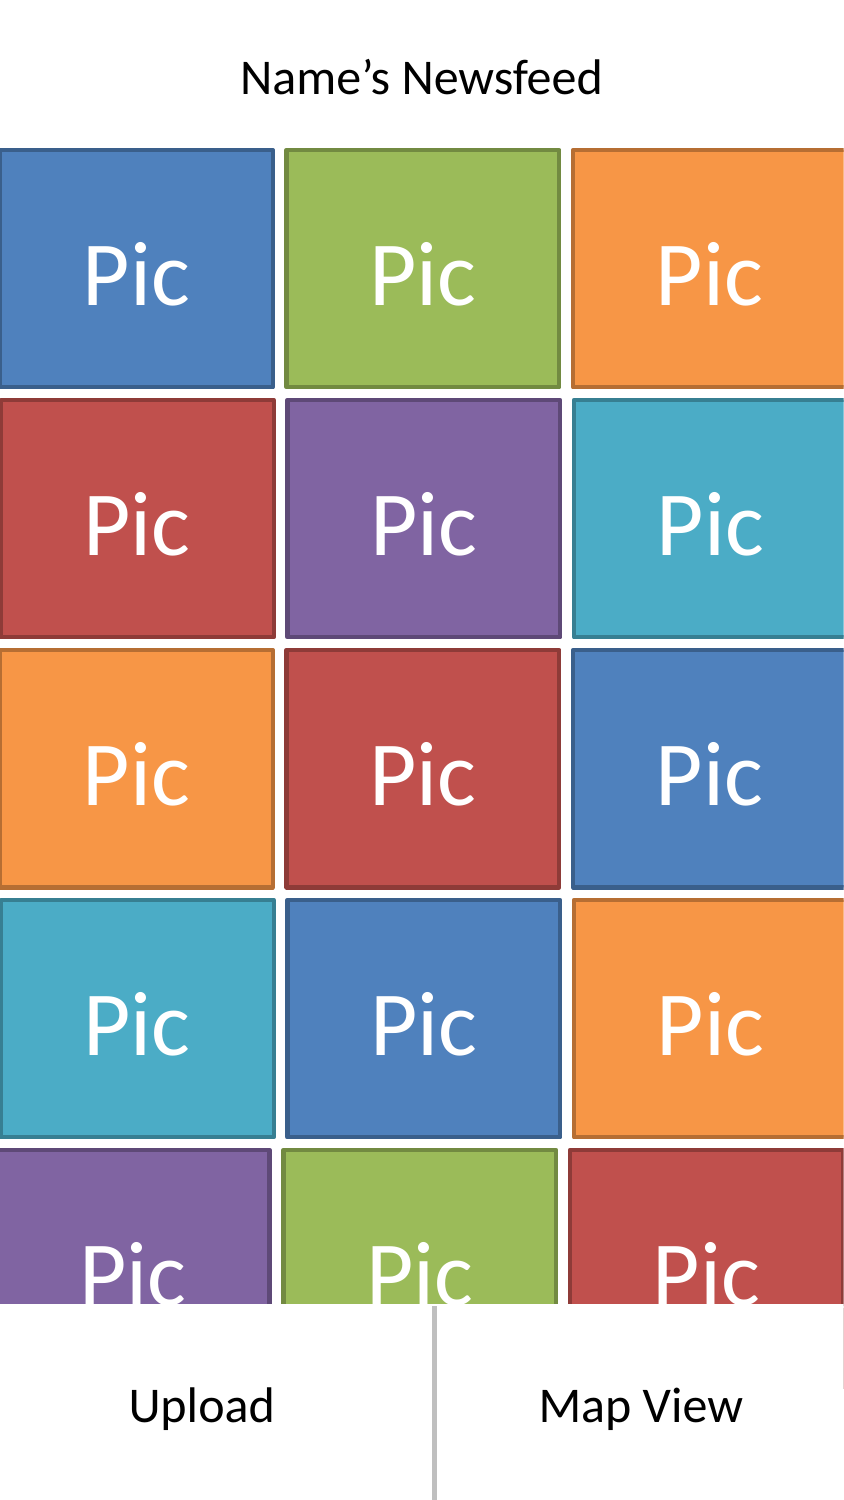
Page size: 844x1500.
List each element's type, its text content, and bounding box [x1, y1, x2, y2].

text_box Pic [571, 648, 844, 890]
text_box Name’s Newsfeed [225, 36, 619, 112]
text_box Pic [0, 1148, 272, 1304]
text_box Pic [572, 398, 844, 639]
text_box Pic [572, 898, 844, 1139]
text_box Pic [281, 1148, 558, 1304]
text_box Pic [0, 648, 275, 890]
text_box Pic [284, 148, 561, 389]
text_box [0, 1304, 844, 1500]
text_box Pic [285, 398, 562, 639]
text_box Pic [285, 898, 562, 1139]
text_box Map View [523, 1365, 759, 1440]
text_box Pic [284, 648, 561, 890]
text_box Pic [571, 148, 844, 389]
text_box Pic [0, 898, 276, 1139]
text_box Pic [0, 148, 275, 389]
text_box Upload [113, 1365, 290, 1440]
text_box Pic [0, 398, 276, 639]
text_box Pic [568, 1148, 844, 1304]
